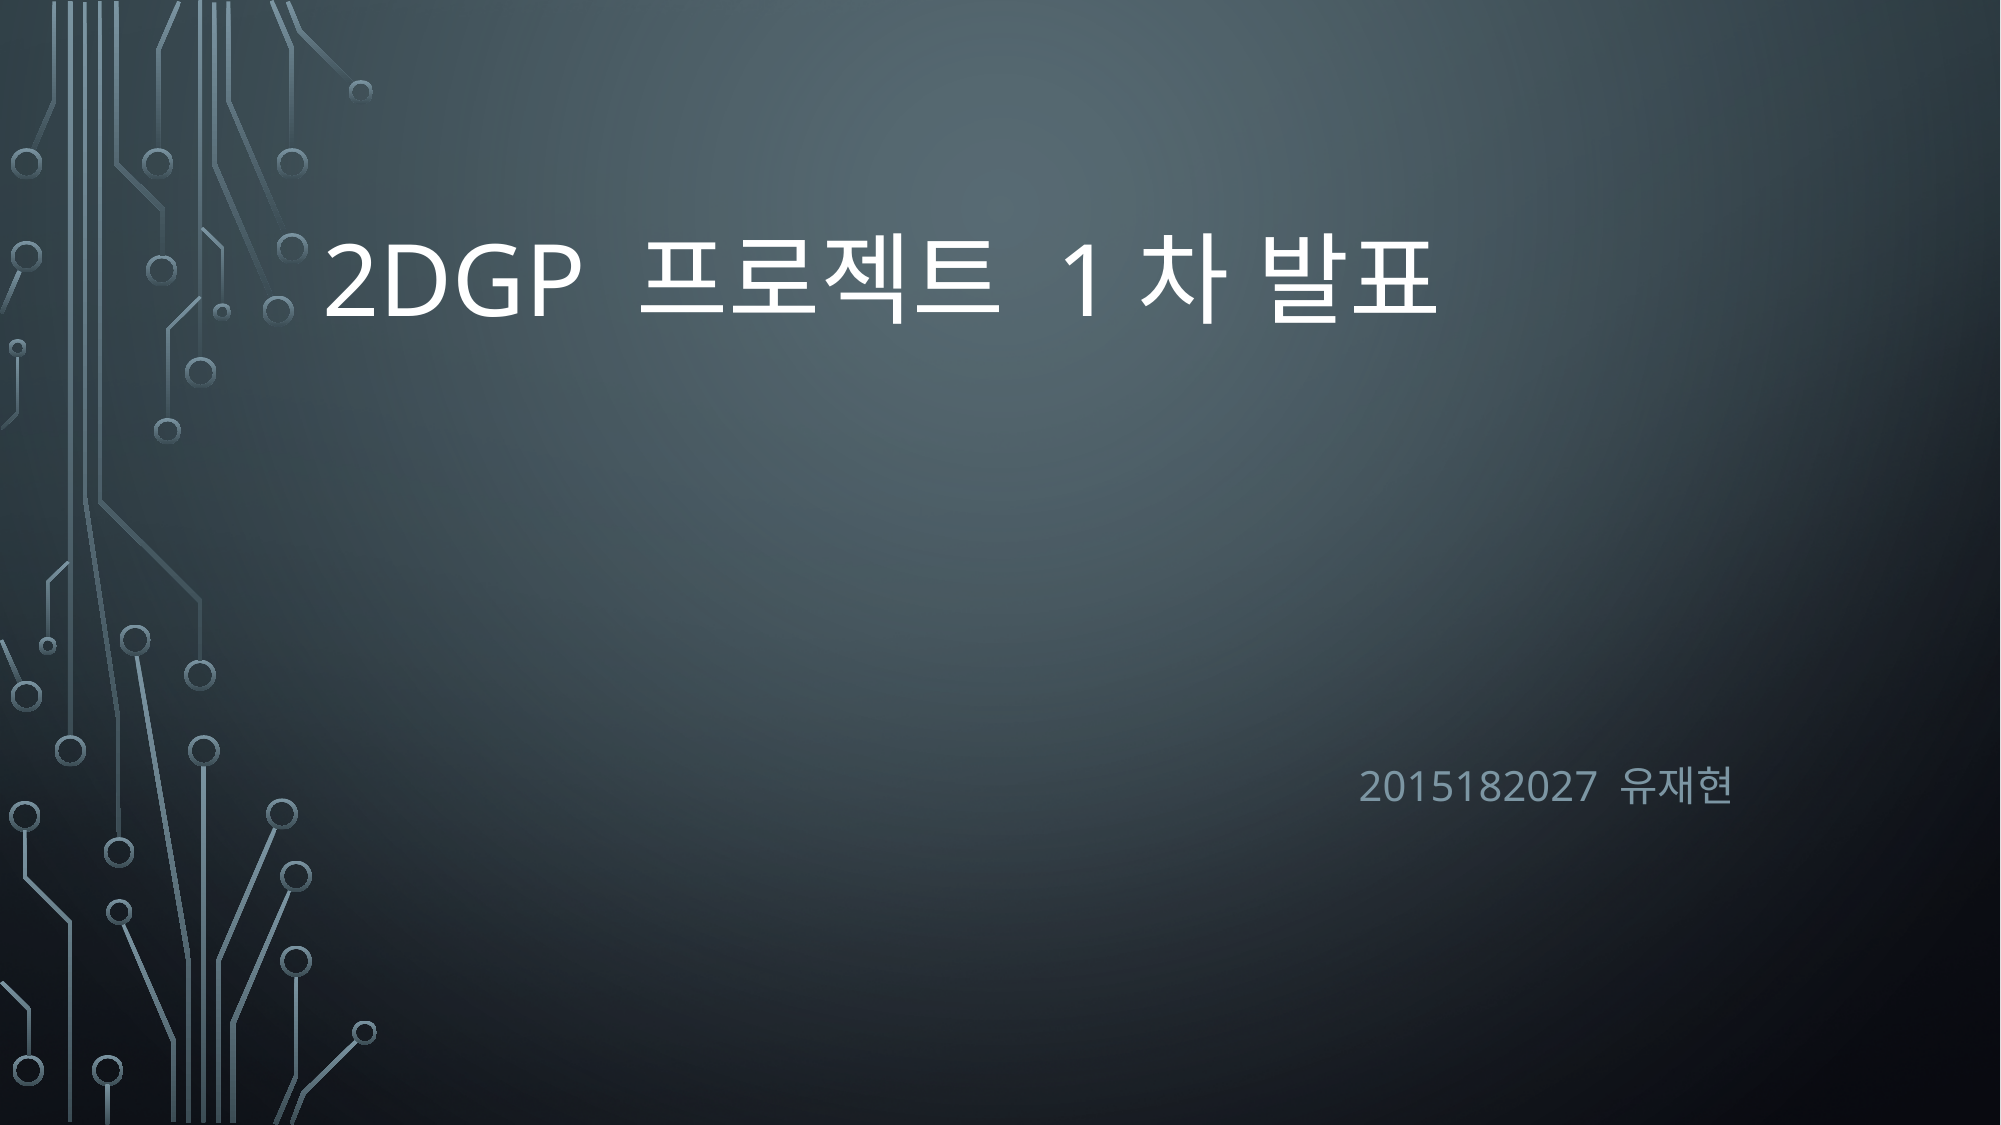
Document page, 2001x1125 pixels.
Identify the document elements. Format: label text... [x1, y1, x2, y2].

subtitle 2015182027 유재현 [307, 590, 1750, 863]
title 2DGP 프로젝트 1차 발표 [307, 184, 1750, 346]
